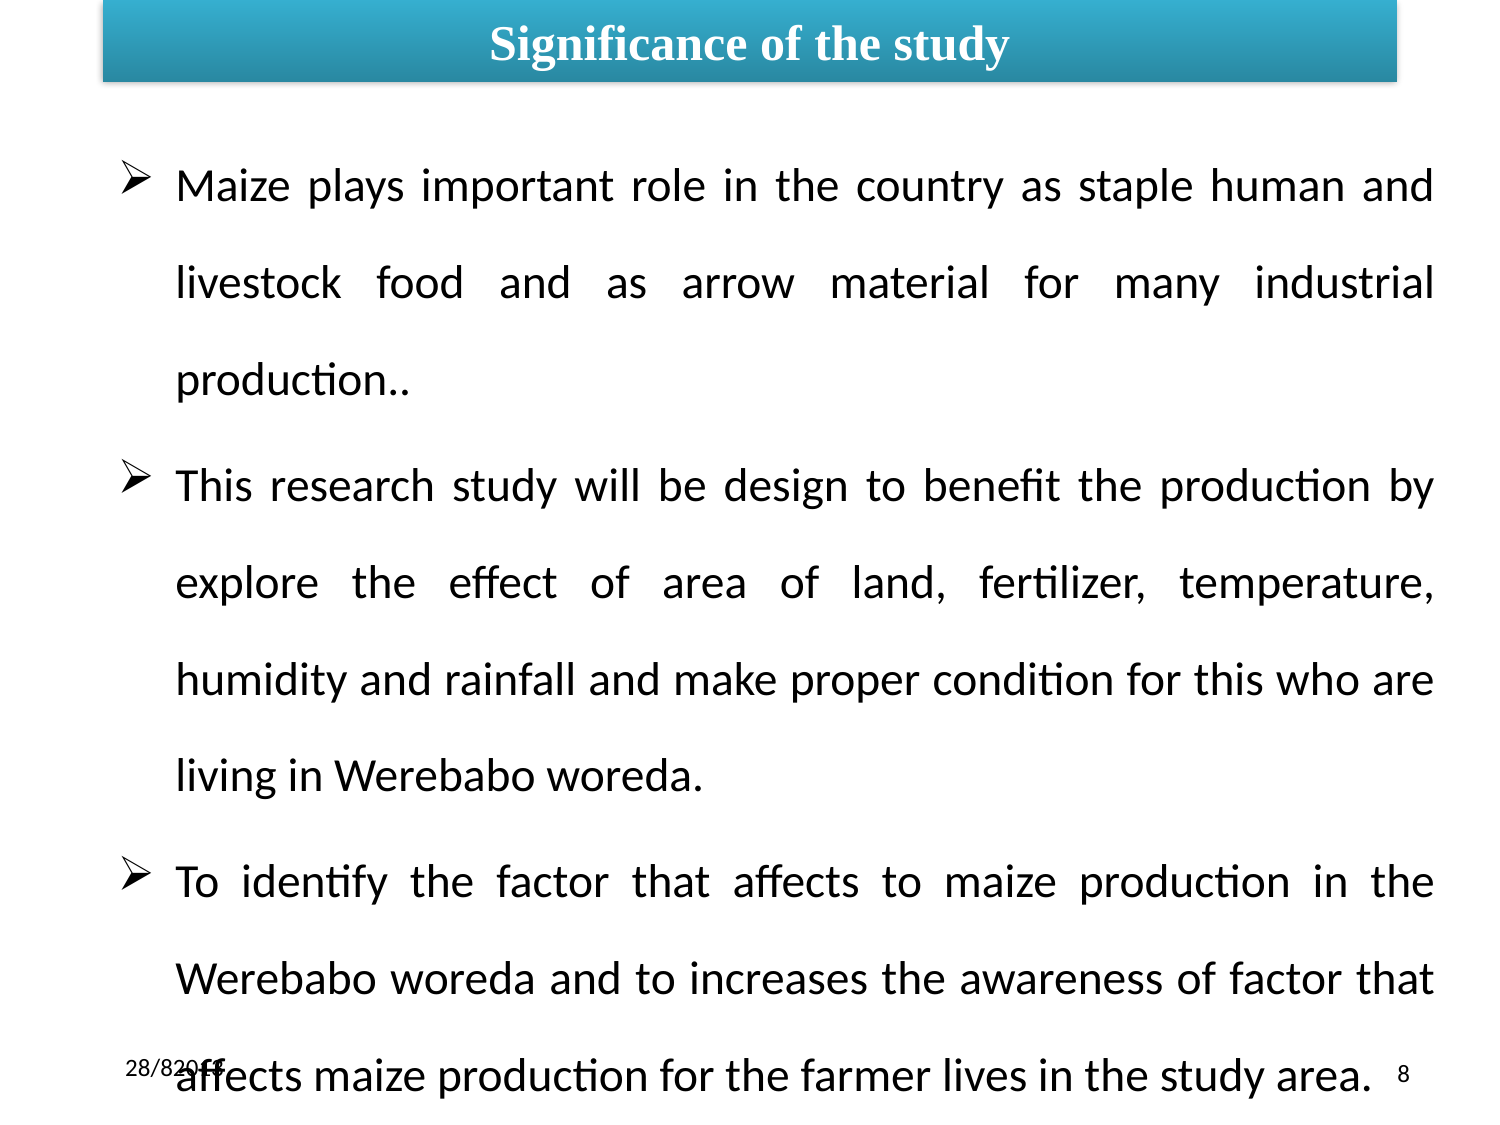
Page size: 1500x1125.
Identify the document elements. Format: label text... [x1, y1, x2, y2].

list Maize plays important role in the country as staple human and livestock food and as arrow material for many industrial production.. This research study will be design to benefit the production by explore the effect of area of land, fertilizer, temperature, humidity and rainfall and make proper condition for this who are living in Werebabo woreda. To identify the factor that affects to maize production in the Werebabo woreda and to increases the awareness of factor that affects maize production for the farmer lives in the study area. [102, 107, 1452, 1125]
slide_number 28/82013 [110, 1038, 448, 1096]
slide_number 8 [1074, 1042, 1425, 1103]
title Significance of the study [103, 0, 1397, 82]
